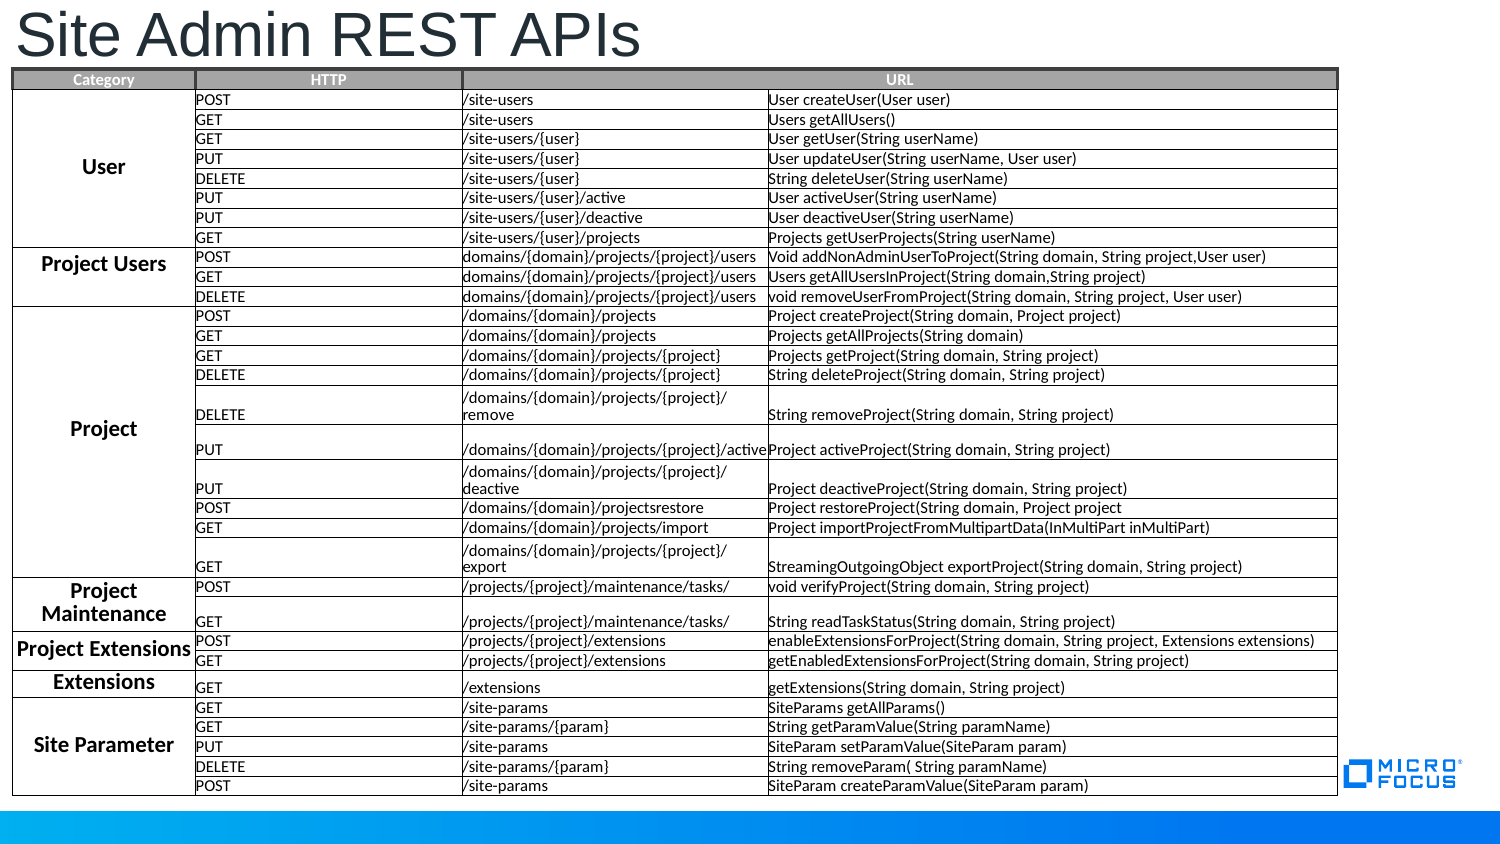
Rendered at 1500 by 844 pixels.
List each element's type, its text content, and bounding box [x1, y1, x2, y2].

table_cell POST [196, 307, 462, 326]
table_cell /domains/{domain}/projects/{project}/export [463, 538, 768, 577]
table_cell GET [196, 538, 462, 577]
table_cell /projects/{project}/maintenance/tasks/ [463, 578, 768, 596]
table_cell Projects getAllProjects(String domain) [769, 327, 1337, 345]
table_cell /domains/{domain}/projectsrestore [463, 499, 768, 518]
table_cell String readTaskStatus(String domain, String project) [769, 597, 1337, 631]
table_cell String removeProject(String domain, String project) [769, 386, 1337, 424]
table_cell GET [196, 519, 462, 537]
table_cell User deactiveUser(String userName) [769, 209, 1337, 227]
table_cell /site-users [463, 90, 768, 109]
table_cell Projects getUserProjects(String userName) [769, 228, 1337, 247]
table_cell /site-users/{user}/projects [463, 228, 768, 247]
title Site Admin REST APIs [0, 0, 1255, 65]
table_cell getExtensions(String domain, String project) [769, 671, 1337, 697]
table_cell User [13, 90, 195, 247]
table_cell /domains/{domain}/projects/{project} [463, 346, 768, 365]
table_cell /site-users/{user}/active [463, 189, 768, 208]
table_cell Project Users [13, 248, 195, 306]
table_cell Project restoreProject(String domain, Project project [769, 499, 1337, 518]
table_cell /site-users/{user}/deactive [463, 209, 768, 227]
table_cell /projects/{project}/extensions [463, 632, 768, 650]
table_cell POST [196, 499, 462, 518]
table_cell GET [196, 110, 462, 129]
table_cell User activeUser(String userName) [769, 189, 1337, 208]
table_cell /projects/{project}/extensions [463, 651, 768, 670]
table_cell Project Maintenance [13, 578, 195, 631]
table_cell GET [196, 651, 462, 670]
table_cell /domains/{domain}/projects [463, 327, 768, 345]
table_cell /projects/{project}/maintenance/tasks/ [463, 597, 768, 631]
table_cell /site-params [463, 737, 768, 756]
table_cell Project importProjectFromMultipartData(InMultiPart inMultiPart) [769, 519, 1337, 537]
table_cell domains/{domain}/projects/{project}/users [463, 248, 768, 267]
table_cell /domains/{domain}/projects/{project}/deactive [463, 460, 768, 498]
table_cell void removeUserFromProject(String domain, String project, User user) [769, 287, 1337, 306]
table_cell PUT [196, 425, 462, 459]
table_cell /domains/{domain}/projects/{project} [463, 366, 768, 385]
table_cell POST [196, 248, 462, 267]
table_cell Users getAllUsers() [769, 110, 1337, 129]
table_cell GET [196, 597, 462, 631]
table_cell GET [196, 346, 462, 365]
table_cell String deleteUser(String userName) [769, 169, 1337, 188]
table_cell String deleteProject(String domain, String project) [769, 366, 1337, 385]
table_cell SiteParam createParamValue(SiteParam param) [769, 777, 1337, 795]
table_cell /site-users [463, 110, 768, 129]
table_cell Users getAllUsersInProject(String domain,String project) [769, 268, 1337, 286]
table_cell SiteParam setParamValue(SiteParam param) [769, 737, 1337, 756]
table_cell String getParamValue(String paramName) [769, 718, 1337, 736]
table_cell /site-params [463, 777, 768, 795]
table_cell /site-params [463, 698, 768, 717]
table_cell domains/{domain}/projects/{project}/users [463, 268, 768, 286]
table_cell String removeParam( String paramName) [769, 757, 1337, 776]
table_cell Project Extensions [13, 632, 195, 670]
table_cell domains/{domain}/projects/{project}/users [463, 287, 768, 306]
table_cell SiteParams getAllParams() [769, 698, 1337, 717]
table_cell Site Parameter [13, 698, 195, 795]
table_header HTTP [197, 71, 461, 89]
table_cell POST [196, 777, 462, 795]
table_cell /domains/{domain}/projects/{project}/remove [463, 386, 768, 424]
table_cell User updateUser(String userName, User user) [769, 150, 1337, 168]
table_cell Project [13, 307, 195, 577]
table_cell /domains/{domain}/projects/import [463, 519, 768, 537]
table_cell PUT [196, 189, 462, 208]
table_cell DELETE [196, 386, 462, 424]
table_cell Extensions [13, 671, 195, 697]
table_cell POST [196, 90, 462, 109]
table_cell PUT [196, 460, 462, 498]
table_cell GET [196, 671, 462, 697]
table_cell /domains/{domain}/projects [463, 307, 768, 326]
table_cell getEnabledExtensionsForProject(String domain, String project) [769, 651, 1337, 670]
table_cell /site-params/{param} [463, 718, 768, 736]
table_cell GET [196, 228, 462, 247]
table_cell void verifyProject(String domain, String project) [769, 578, 1337, 596]
table_cell Projects getProject(String domain, String project) [769, 346, 1337, 365]
table_cell User createUser(User user) [769, 90, 1337, 109]
table_cell Project deactiveProject(String domain, String project) [769, 460, 1337, 498]
table_cell /site-users/{user} [463, 169, 768, 188]
table_cell POST [196, 578, 462, 596]
table_header URL [464, 71, 1336, 89]
table_cell GET [196, 130, 462, 149]
table_cell Void addNonAdminUserToProject(String domain, String project,User user) [769, 248, 1337, 267]
table_cell GET [196, 327, 462, 345]
table_cell PUT [196, 737, 462, 756]
table_cell GET [196, 698, 462, 717]
table_cell /extensions [463, 671, 768, 697]
table_cell GET [196, 268, 462, 286]
table_cell /site-users/{user} [463, 150, 768, 168]
table_cell PUT [196, 209, 462, 227]
table_cell GET [196, 718, 462, 736]
table_cell enableExtensionsForProject(String domain, String project, Extensions extensions) [769, 632, 1337, 650]
table_cell /site-params/{param} [463, 757, 768, 776]
table_cell Project activeProject(String domain, String project) [769, 425, 1337, 459]
table_cell /site-users/{user} [463, 130, 768, 149]
table_header Category [14, 71, 194, 89]
table_cell POST [196, 632, 462, 650]
table_cell DELETE [196, 366, 462, 385]
table_cell StreamingOutgoingObject exportProject(String domain, String project) [769, 538, 1337, 577]
table_cell PUT [196, 150, 462, 168]
table_cell DELETE [196, 757, 462, 776]
table_cell Project createProject(String domain, Project project) [769, 307, 1337, 326]
table_cell /domains/{domain}/projects/{project}/active [463, 425, 768, 459]
table_cell User getUser(String userName) [769, 130, 1337, 149]
table_cell DELETE [196, 287, 462, 306]
table_cell DELETE [196, 169, 462, 188]
